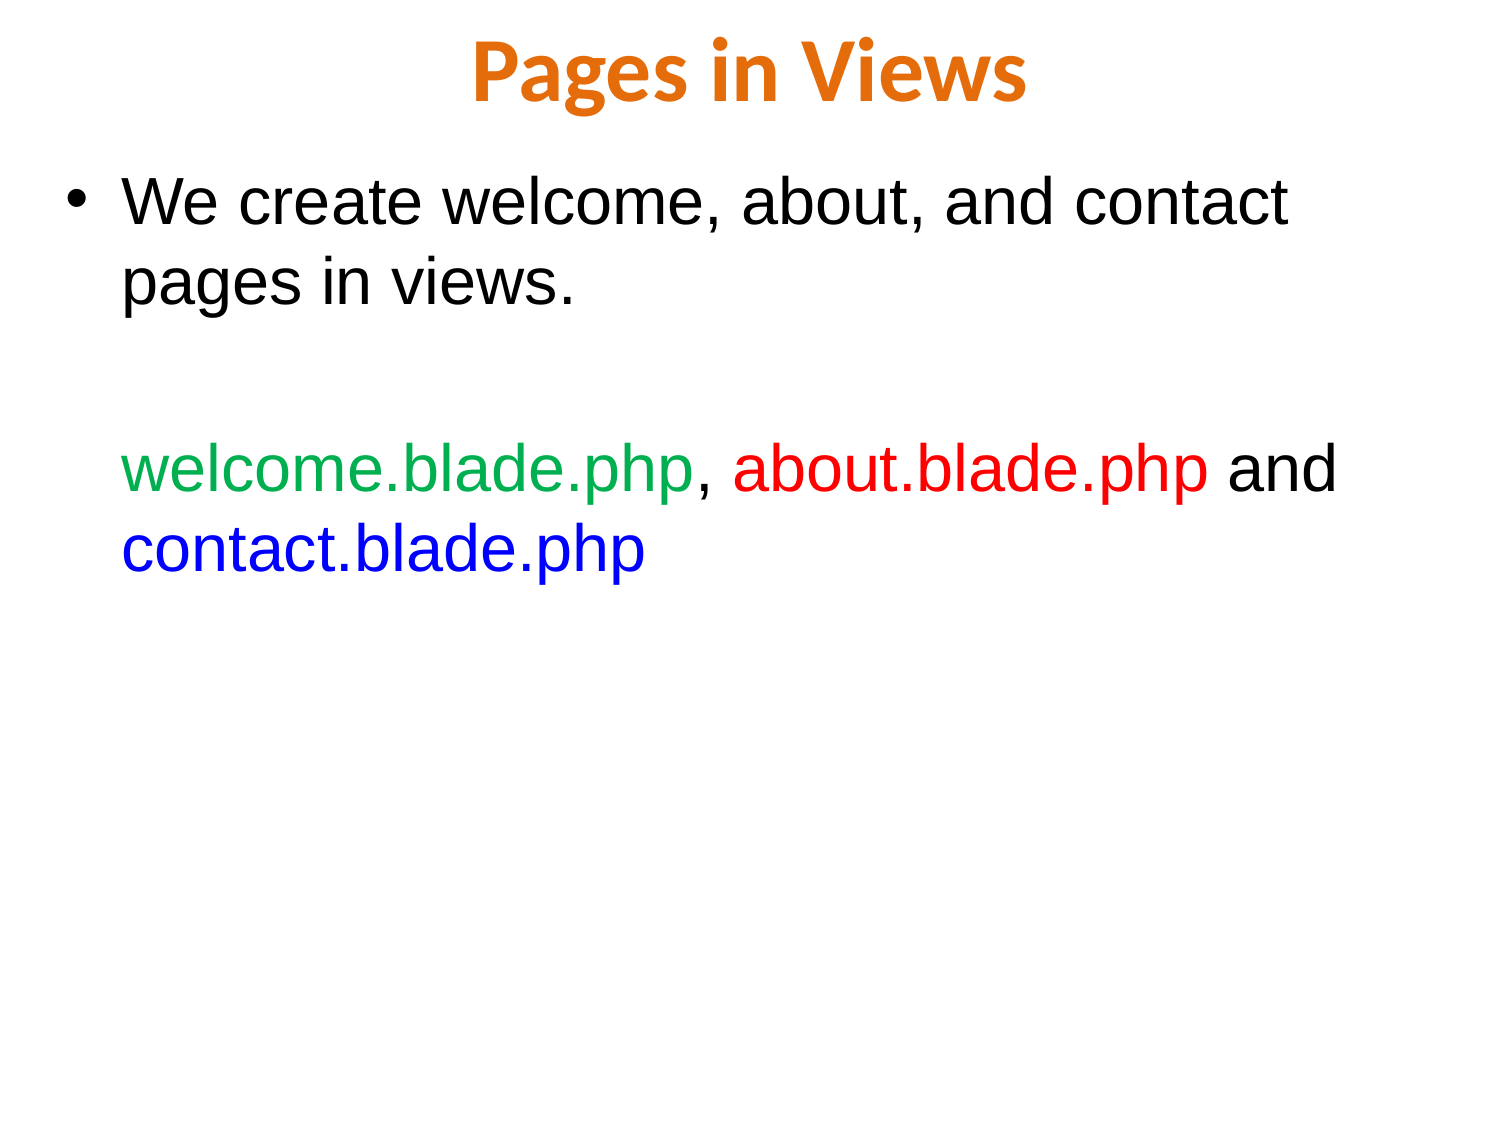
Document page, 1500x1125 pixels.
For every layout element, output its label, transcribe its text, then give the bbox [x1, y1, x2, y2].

list We create welcome, about, and contact pages in views. welcome.blade.php, about.blade.php and contact.blade.php [50, 149, 1475, 1005]
title Pages in Views [0, 12, 1500, 118]
